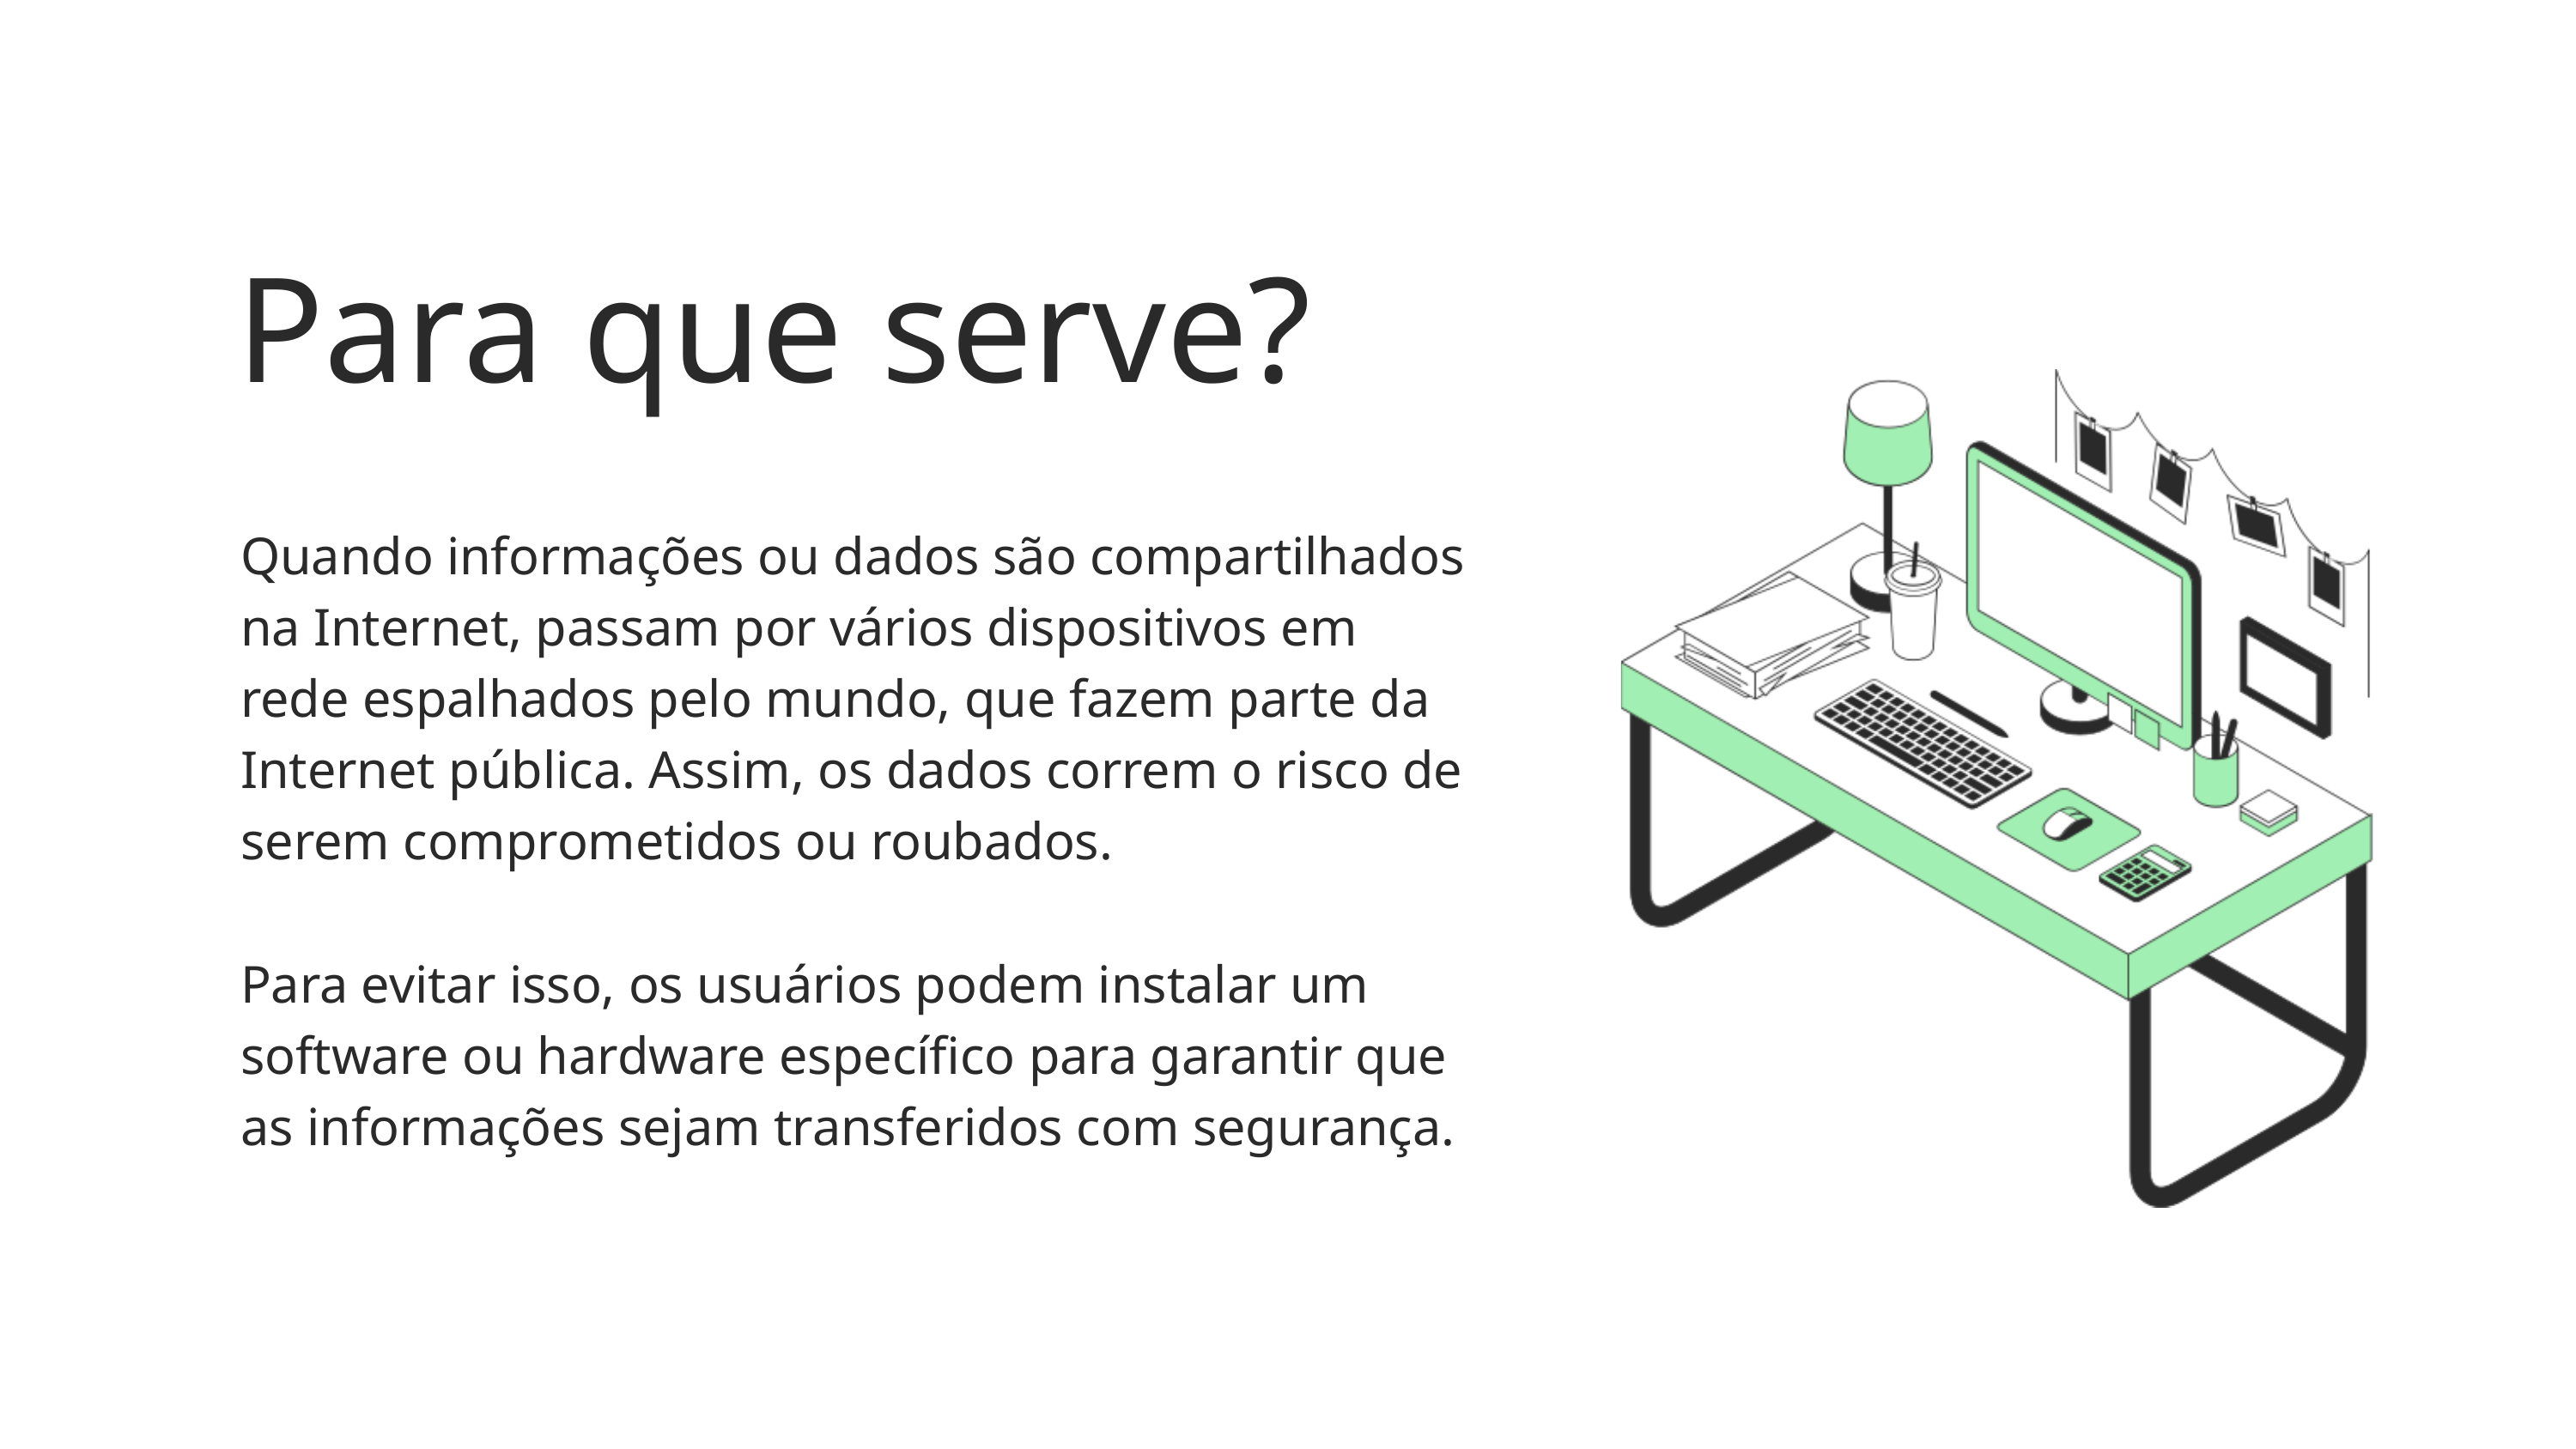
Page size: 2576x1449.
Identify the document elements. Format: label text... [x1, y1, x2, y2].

text_box Quando informações ou dados são compartilhados na Internet, passam por vários dispositivos em rede espalhados pelo mundo, que fazem parte da Internet pública. Assim, os dados correm o risco de serem comprometidos ou roubados. Para evitar isso, os usuários podem instalar um software ou hardware específico para garantir que as informações sejam transferidos com segurança. [240, 513, 1473, 1228]
text_box [1620, 369, 2373, 1208]
text_box Para que serve? [236, 237, 1338, 412]
